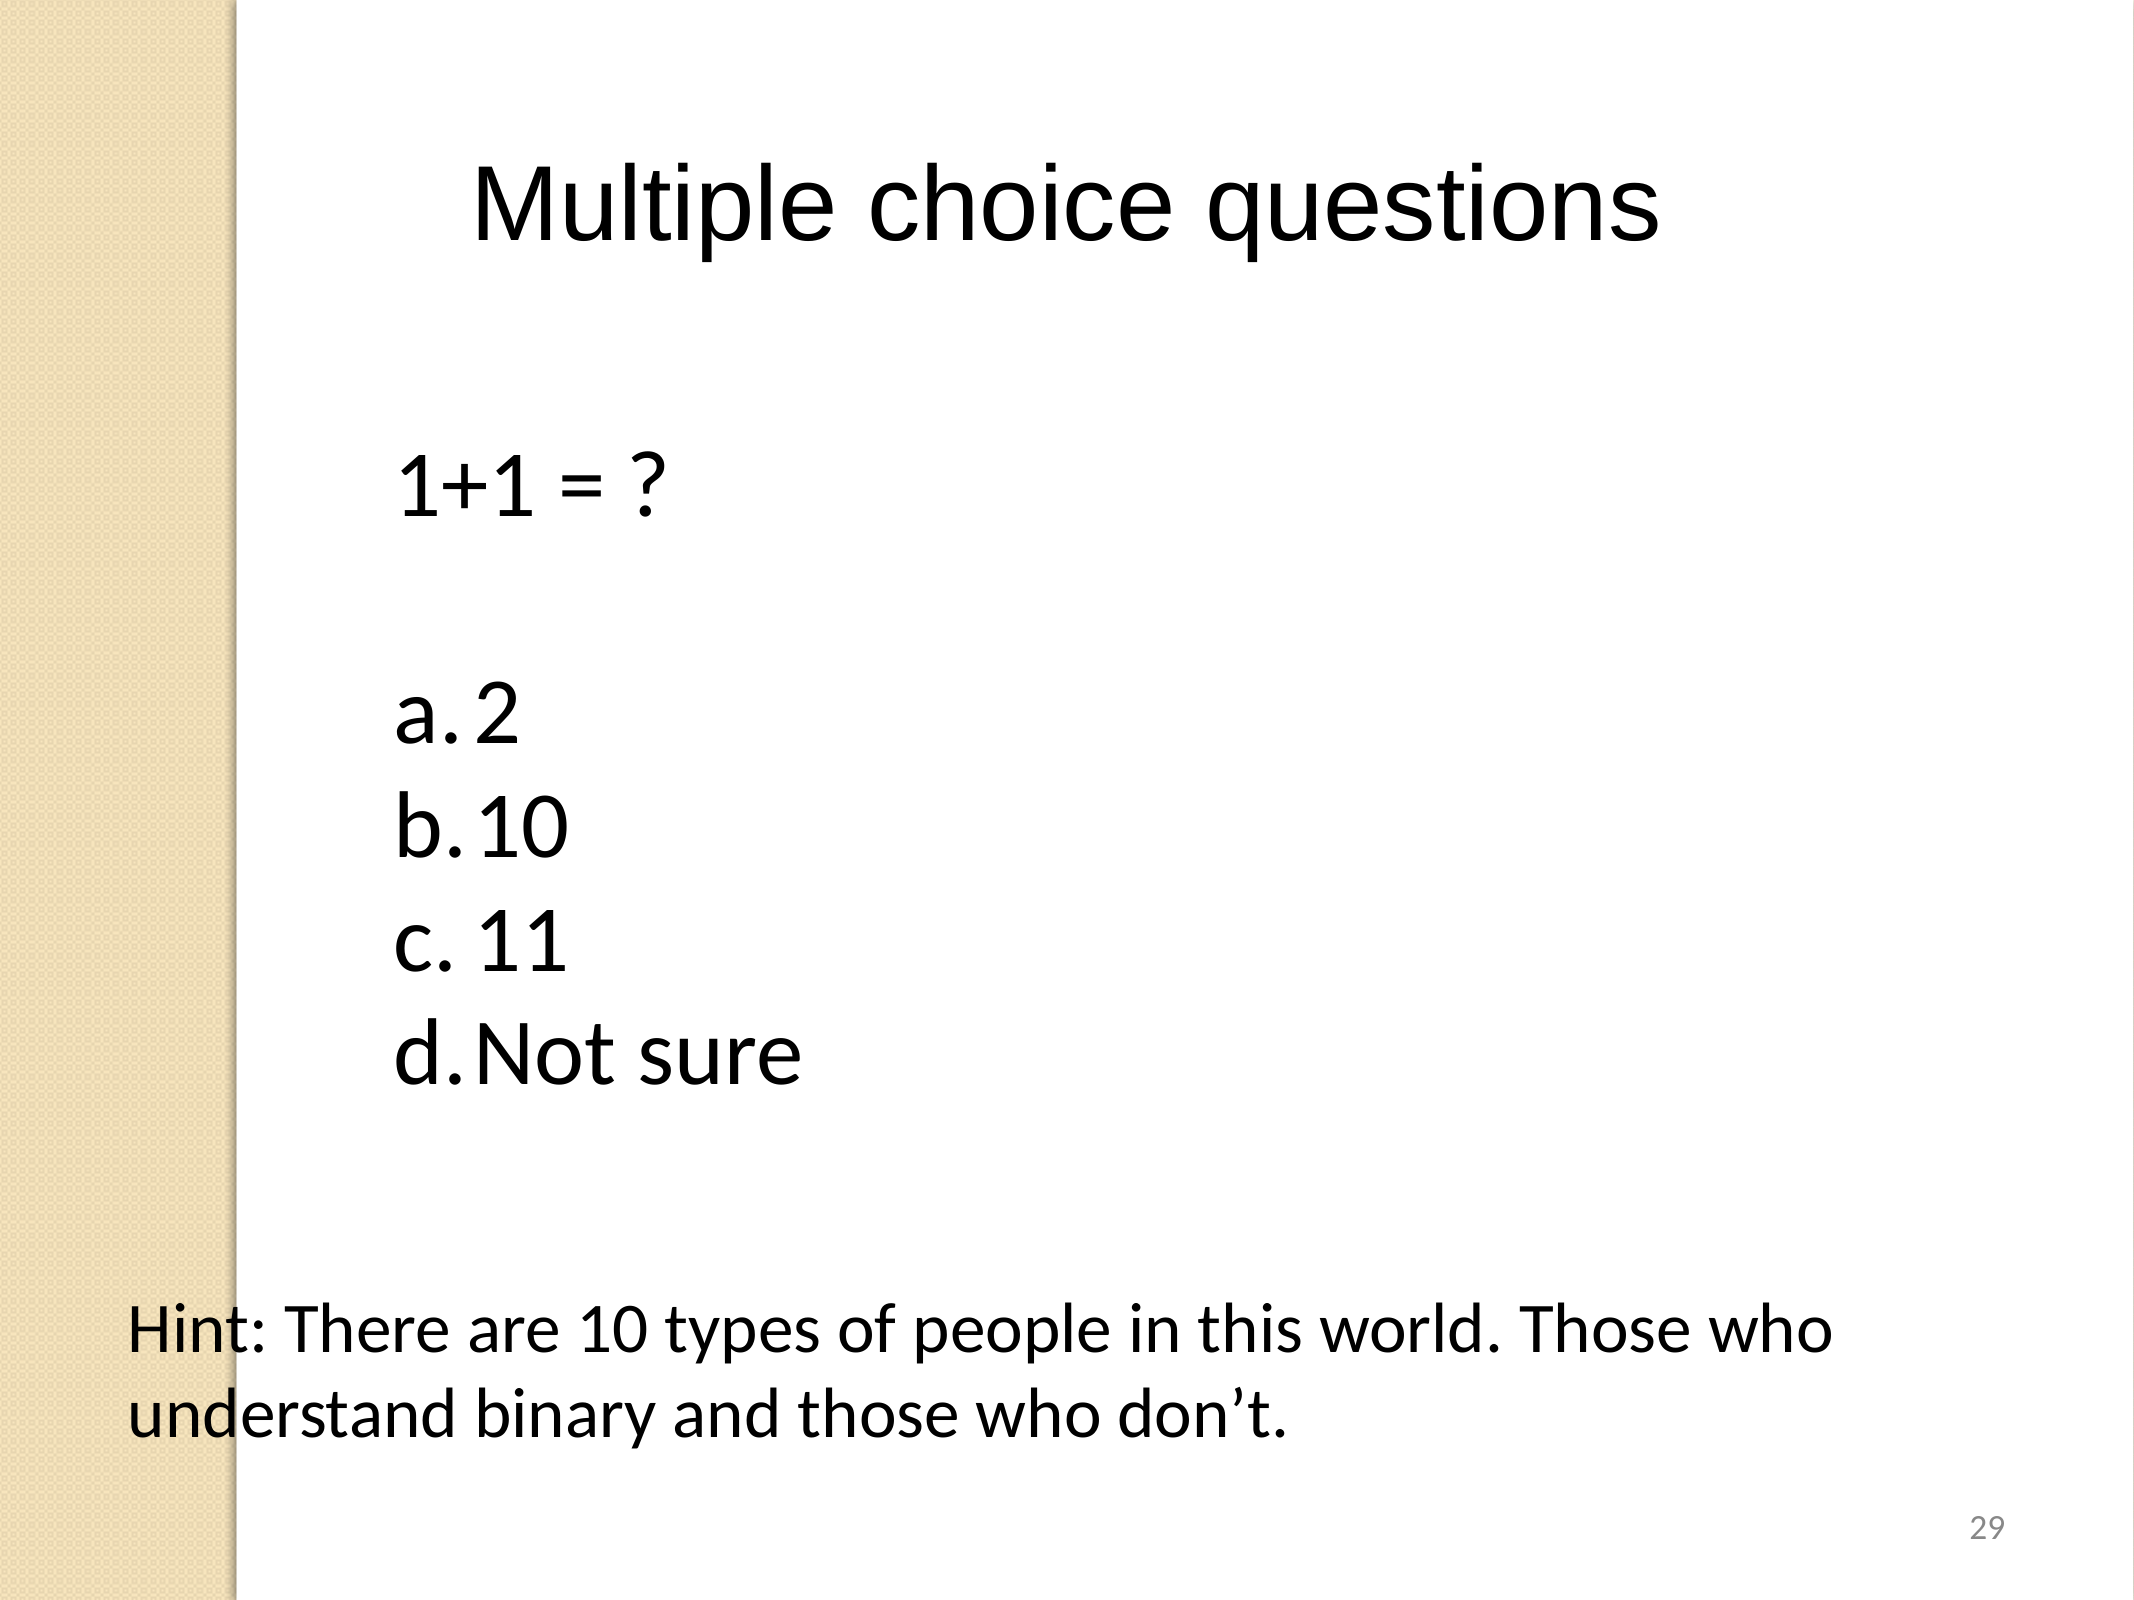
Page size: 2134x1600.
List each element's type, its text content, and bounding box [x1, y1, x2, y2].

slide_number 29 [1528, 1482, 2027, 1569]
text_box Multiple choice questions [106, 64, 2027, 331]
text_box Hint: There are 10 types of people in this world. Those who understand binary and those who don’t. [106, 1270, 2092, 1377]
text_box 1+1 = ? 2 10 11 Not sure [372, 410, 1486, 1122]
